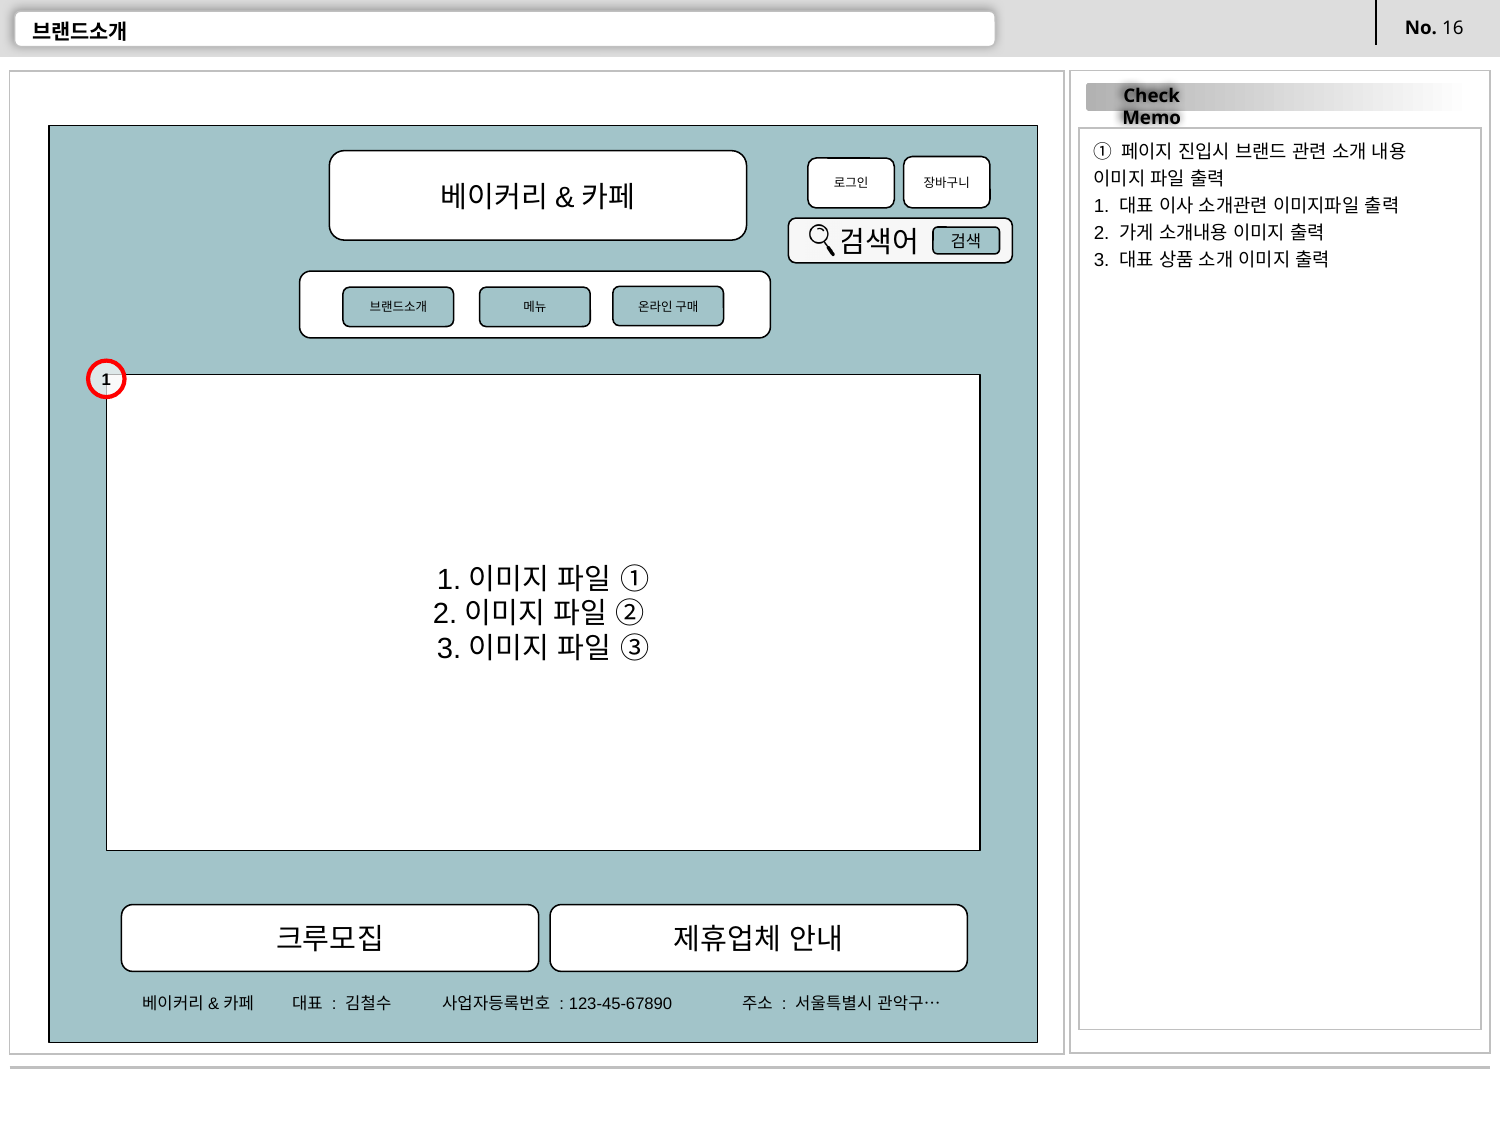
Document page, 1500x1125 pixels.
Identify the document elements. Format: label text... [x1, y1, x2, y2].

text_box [48, 125, 1038, 1043]
text_box ① 페이지 진입시 브랜드 관련 소개 내용 이미지 파일 출력 1. 대표 이사 소개관련 이미지파일 출력 2. 가게 소개내용 이미지 출력 3. 대표 상품 소개 이미지 출력 [1078, 128, 1481, 1030]
title 브랜드소개 [17, 14, 831, 42]
